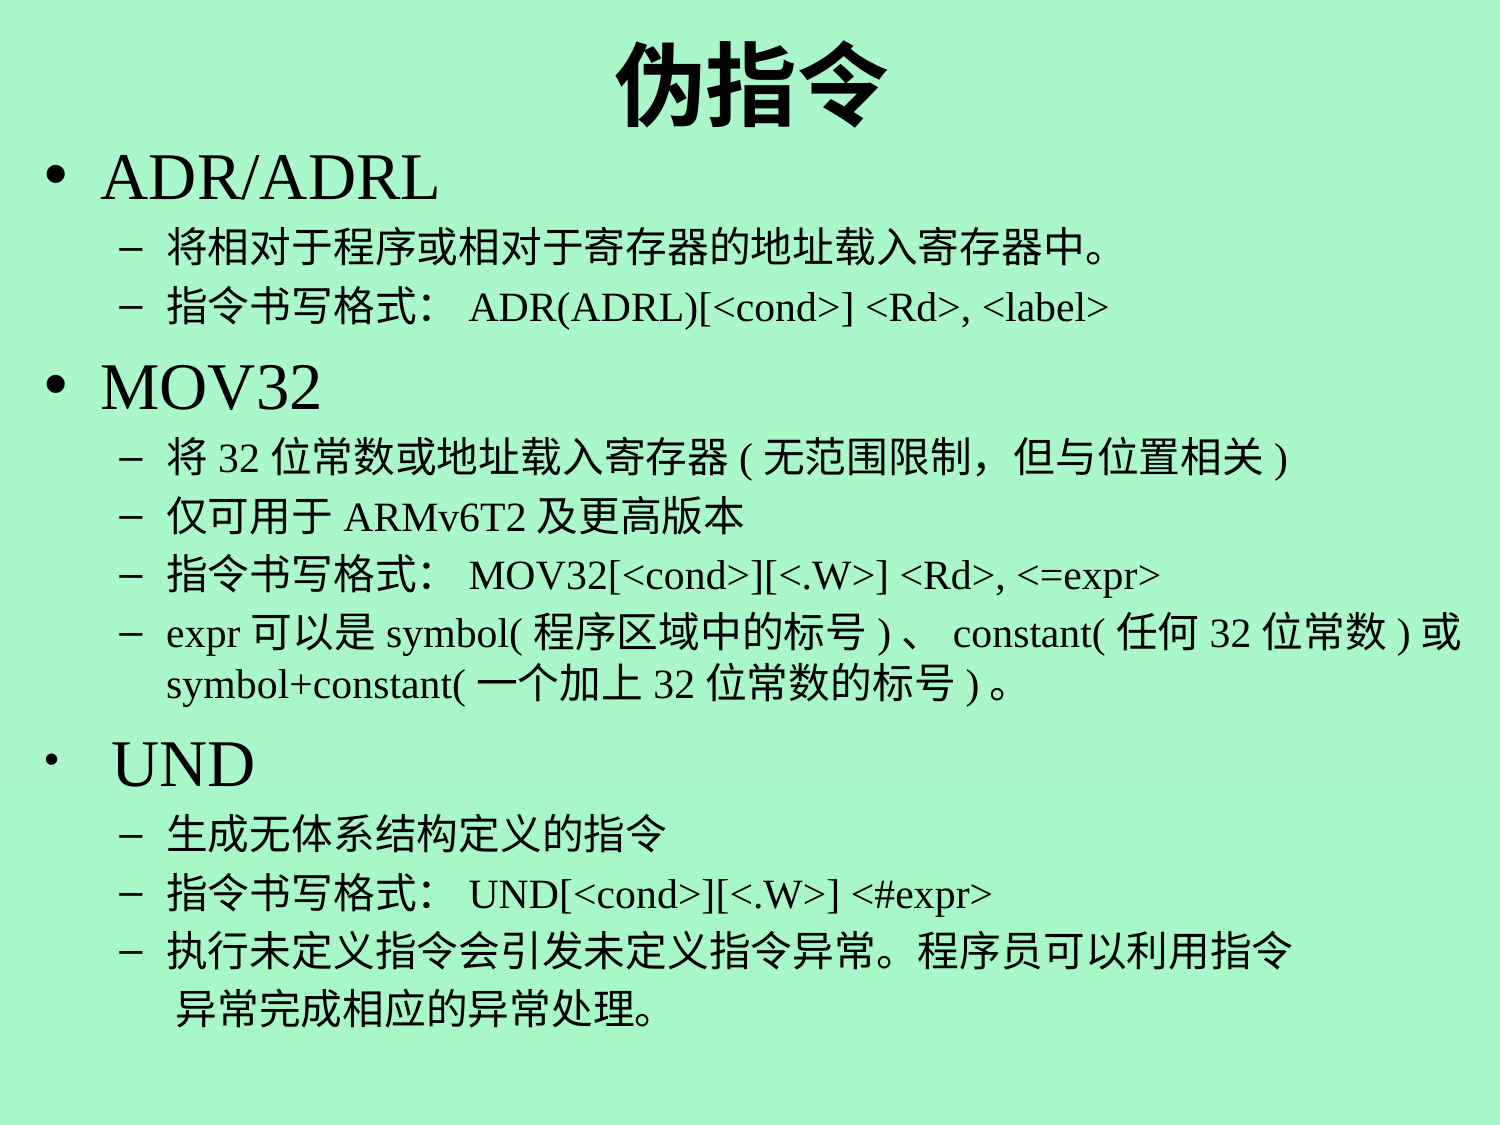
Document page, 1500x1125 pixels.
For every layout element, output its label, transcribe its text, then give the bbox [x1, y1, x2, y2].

title 伪指令 [76, 0, 1428, 125]
list ADR/ADRL 将相对于程序或相对于寄存器的地址载入寄存器中。 指令书写格式：ADR(ADRL)[<cond>] <Rd>, <label> MOV32 将32位常数或地址载入寄存器(无范围限制，但与位置相关) 仅可用于ARMv6T2及更高版本 指令书写格式：MOV32[<cond>][<.W>] <Rd>, <=expr> expr可以是symbol(程序区域中的标号)、constant(任何32位常数)或symbol+constant(一个加上32位常数的标号)。 UND 生成无体系结构定义的指令 指令书写格式：UND[<cond>][<.W>] <#expr> 执行未定义指令会引发未定义指令异常。程序员可以利用指令 异常完成相应的异常处理。 [29, 125, 1500, 1071]
